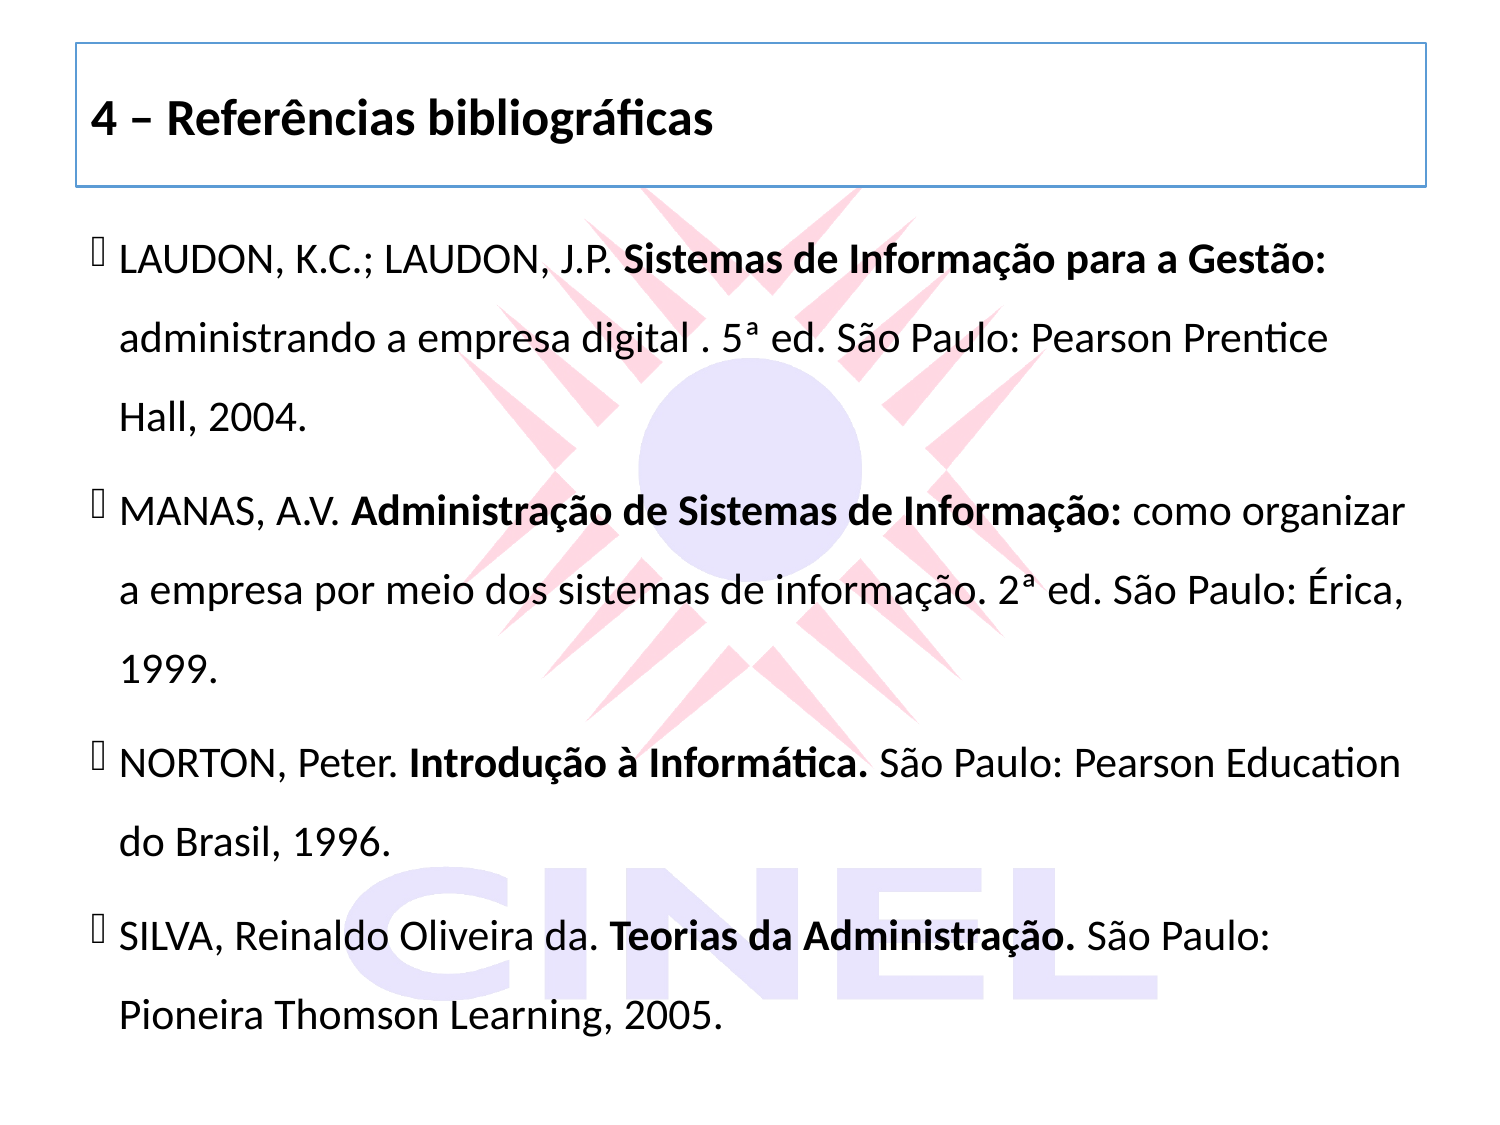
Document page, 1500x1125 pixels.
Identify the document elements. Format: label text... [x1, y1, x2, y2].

list LAUDON, K.C.; LAUDON, J.P. Sistemas de Informação para a Gestão: administrando a empresa digital . 5ª ed. São Paulo: Pearson Prentice Hall, 2004. MANAS, A.V. Administração de Sistemas de Informação: como organizar a empresa por meio dos sistemas de informação. 2ª ed. São Paulo: Érica, 1999. NORTON, Peter. Introdução à Informática. São Paulo: Pearson Education do Brasil, 1996. SILVA, Reinaldo Oliveira da. Teorias da Administração. São Paulo: Pioneira Thomson Learning, 2005. [75, 196, 1426, 1062]
text_box 4 – Referências bibliográficas [75, 42, 1427, 188]
picture [336, 160, 1164, 1012]
